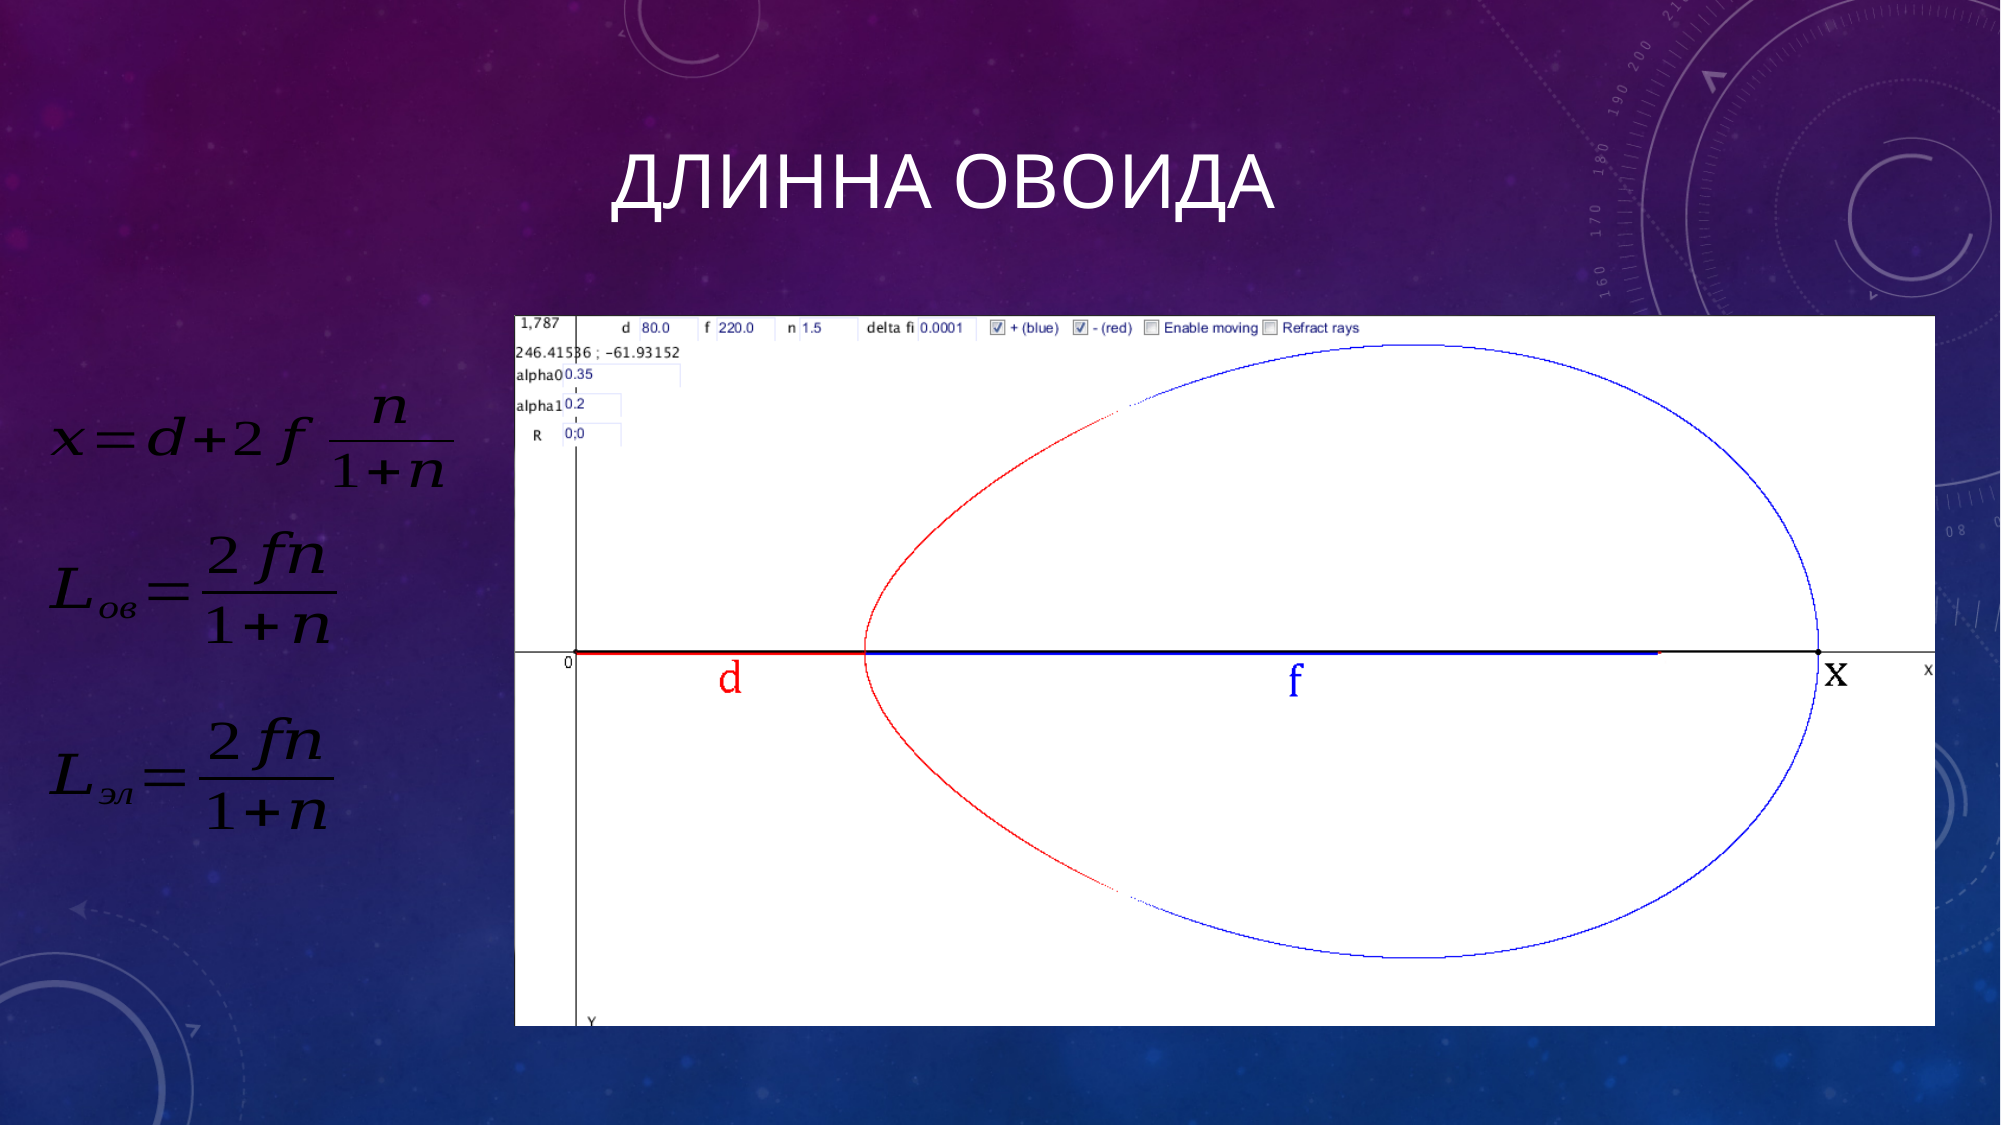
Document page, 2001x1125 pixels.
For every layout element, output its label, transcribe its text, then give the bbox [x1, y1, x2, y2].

title Длинна овоида [112, 59, 1775, 298]
picture [0, 0, 2001, 1125]
